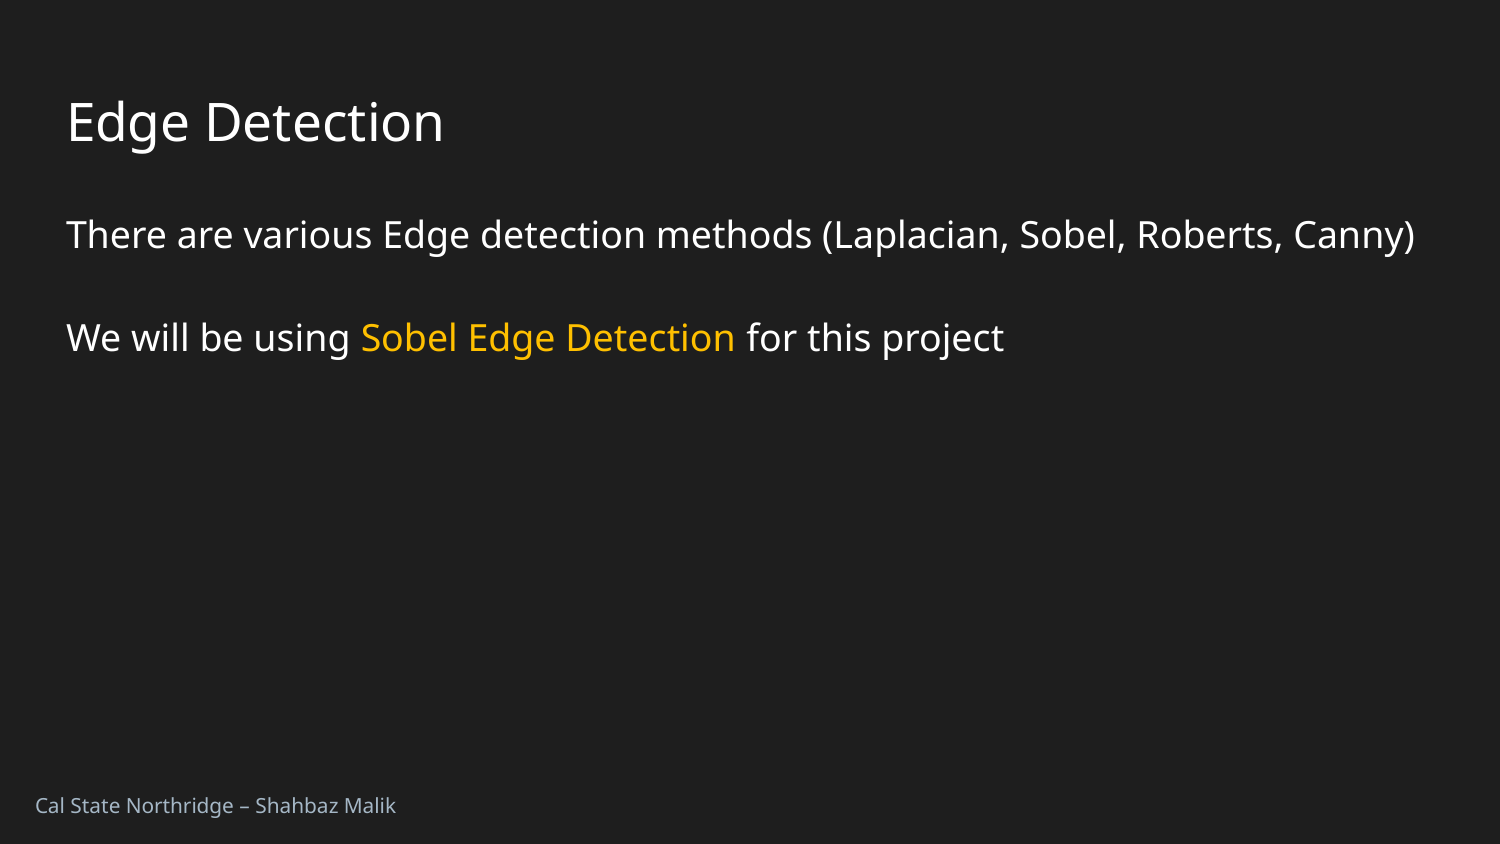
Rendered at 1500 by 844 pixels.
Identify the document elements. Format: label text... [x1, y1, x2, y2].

list There are various Edge detection methods (Laplacian, Sobel, Roberts, Canny) We will be using Sobel Edge Detection for this project [51, 189, 1449, 750]
title Edge Detection [51, 72, 1449, 167]
